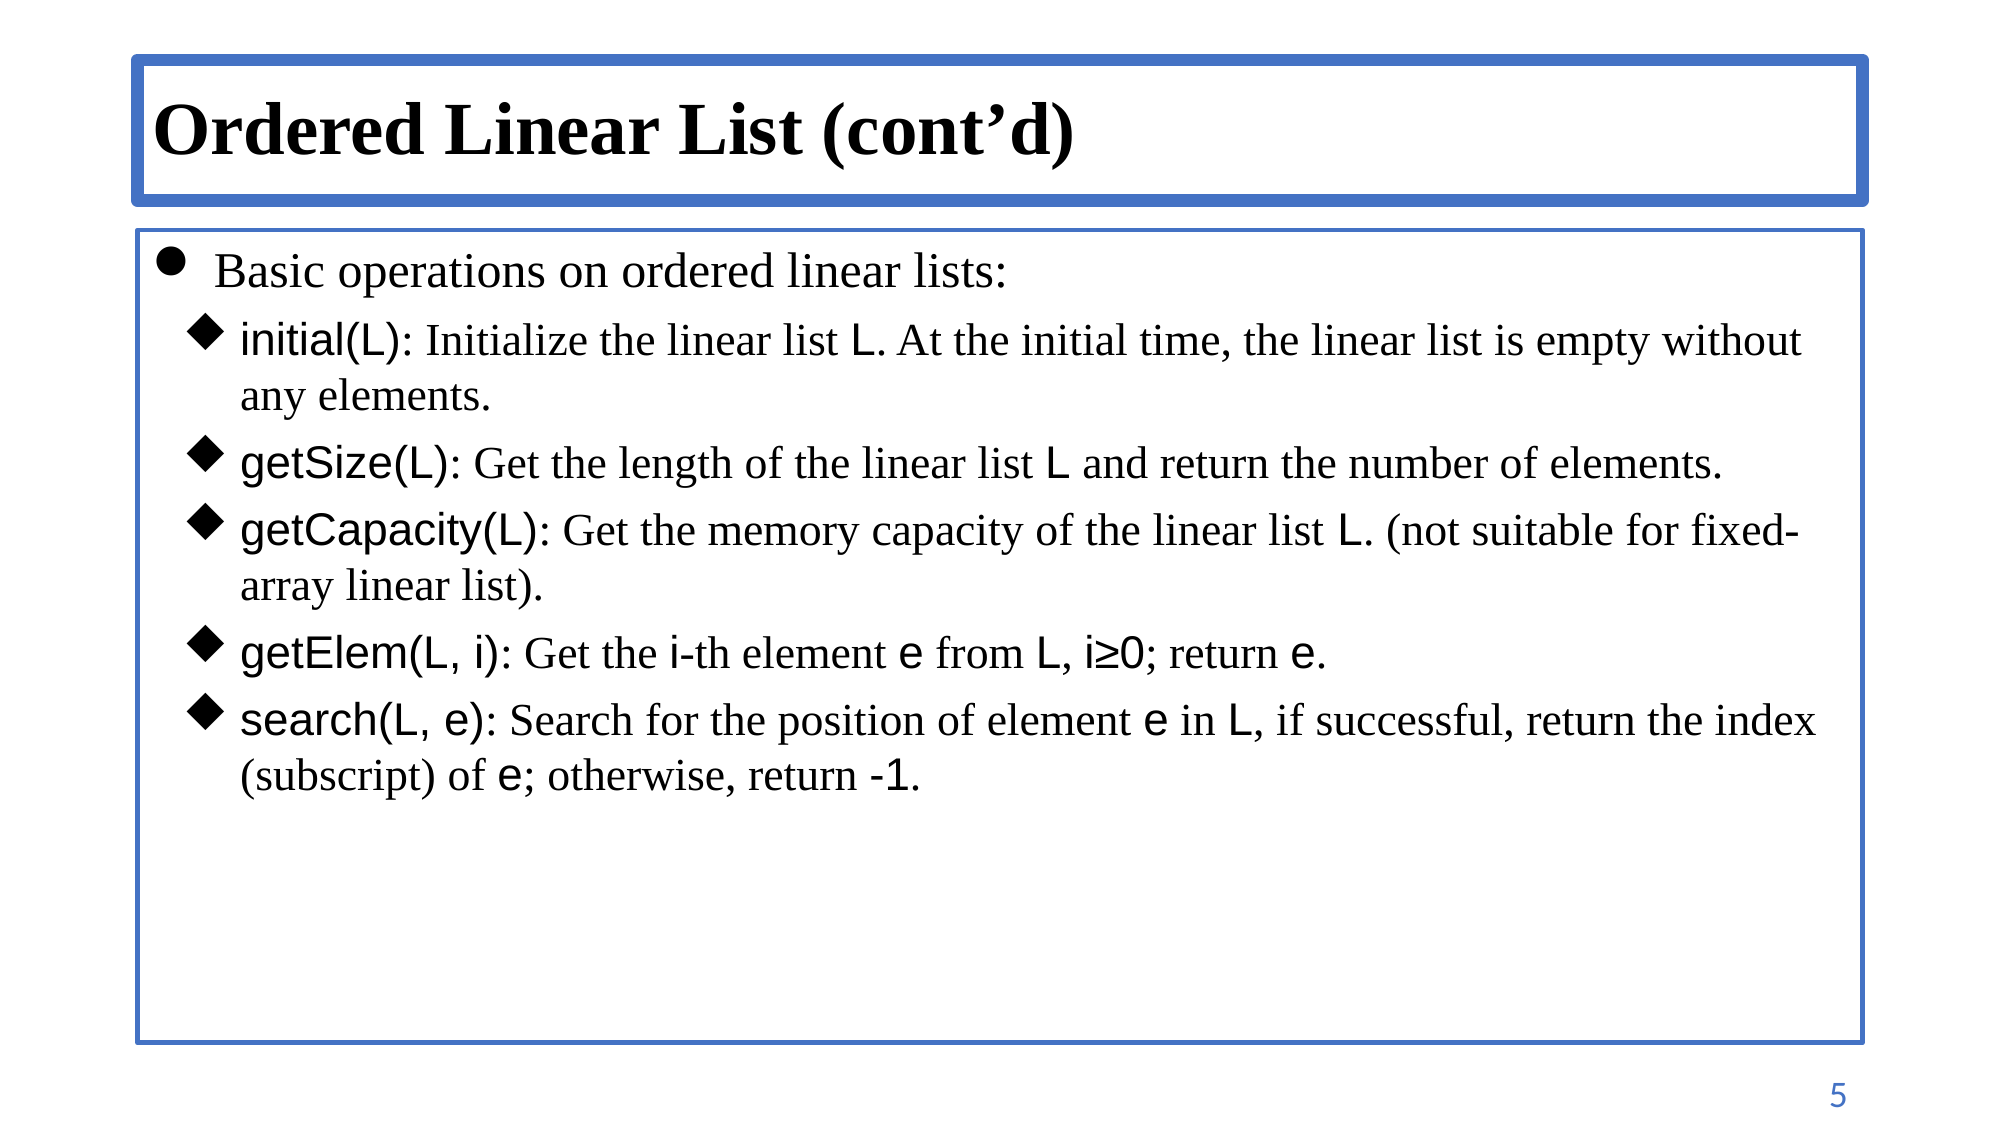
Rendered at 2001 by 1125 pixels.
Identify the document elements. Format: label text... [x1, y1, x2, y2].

list Basic operations on ordered linear lists: initial(L): Initialize the linear list L. At the initial time, the linear list is empty without any elements. getSize(L): Get the length of the linear list L and return the number of elements. getCapacity(L): Get the memory capacity of the linear list L. (not suitable for fixed-array linear list). getElem(L, i): Get the i-th element e from L, i≥0; return e. search(L, e): Search for the position of element e in L, if successful, return the index (subscript) of e; otherwise, return -1. [135, 228, 1865, 1045]
title Ordered Linear List (cont’d) [131, 54, 1869, 207]
